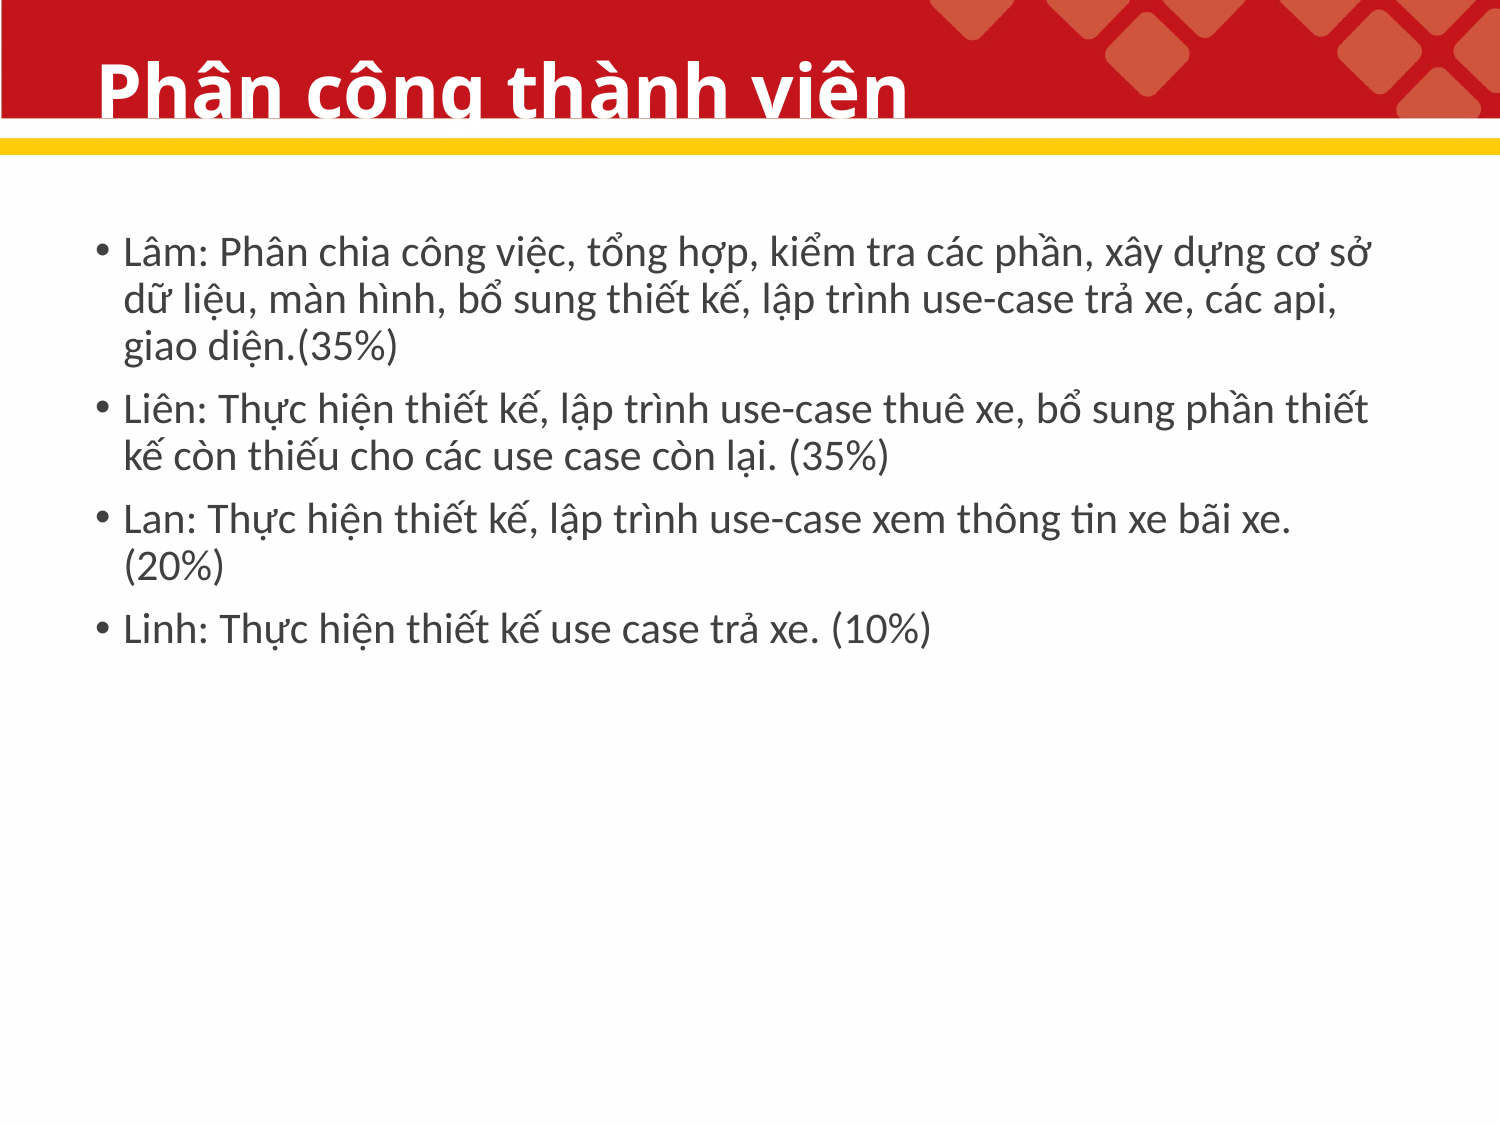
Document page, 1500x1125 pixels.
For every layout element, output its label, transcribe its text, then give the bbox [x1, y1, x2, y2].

list Lâm: Phân chia công việc, tổng hợp, kiểm tra các phần, xây dựng cơ sở dữ liệu, màn hình, bổ sung thiết kế, lập trình use-case trả xe, các api, giao diện.(35%) Liên: Thực hiện thiết kế, lập trình use-case thuê xe, bổ sung phần thiết kế còn thiếu cho các use case còn lại. (35%) Lan: Thực hiện thiết kế, lập trình use-case xem thông tin xe bãi xe. (20%) Linh: Thực hiện thiết kế use case trả xe. (10%) [80, 220, 1397, 1025]
title Phân công thành viên [80, 0, 1397, 204]
picture [0, 0, 1500, 1125]
